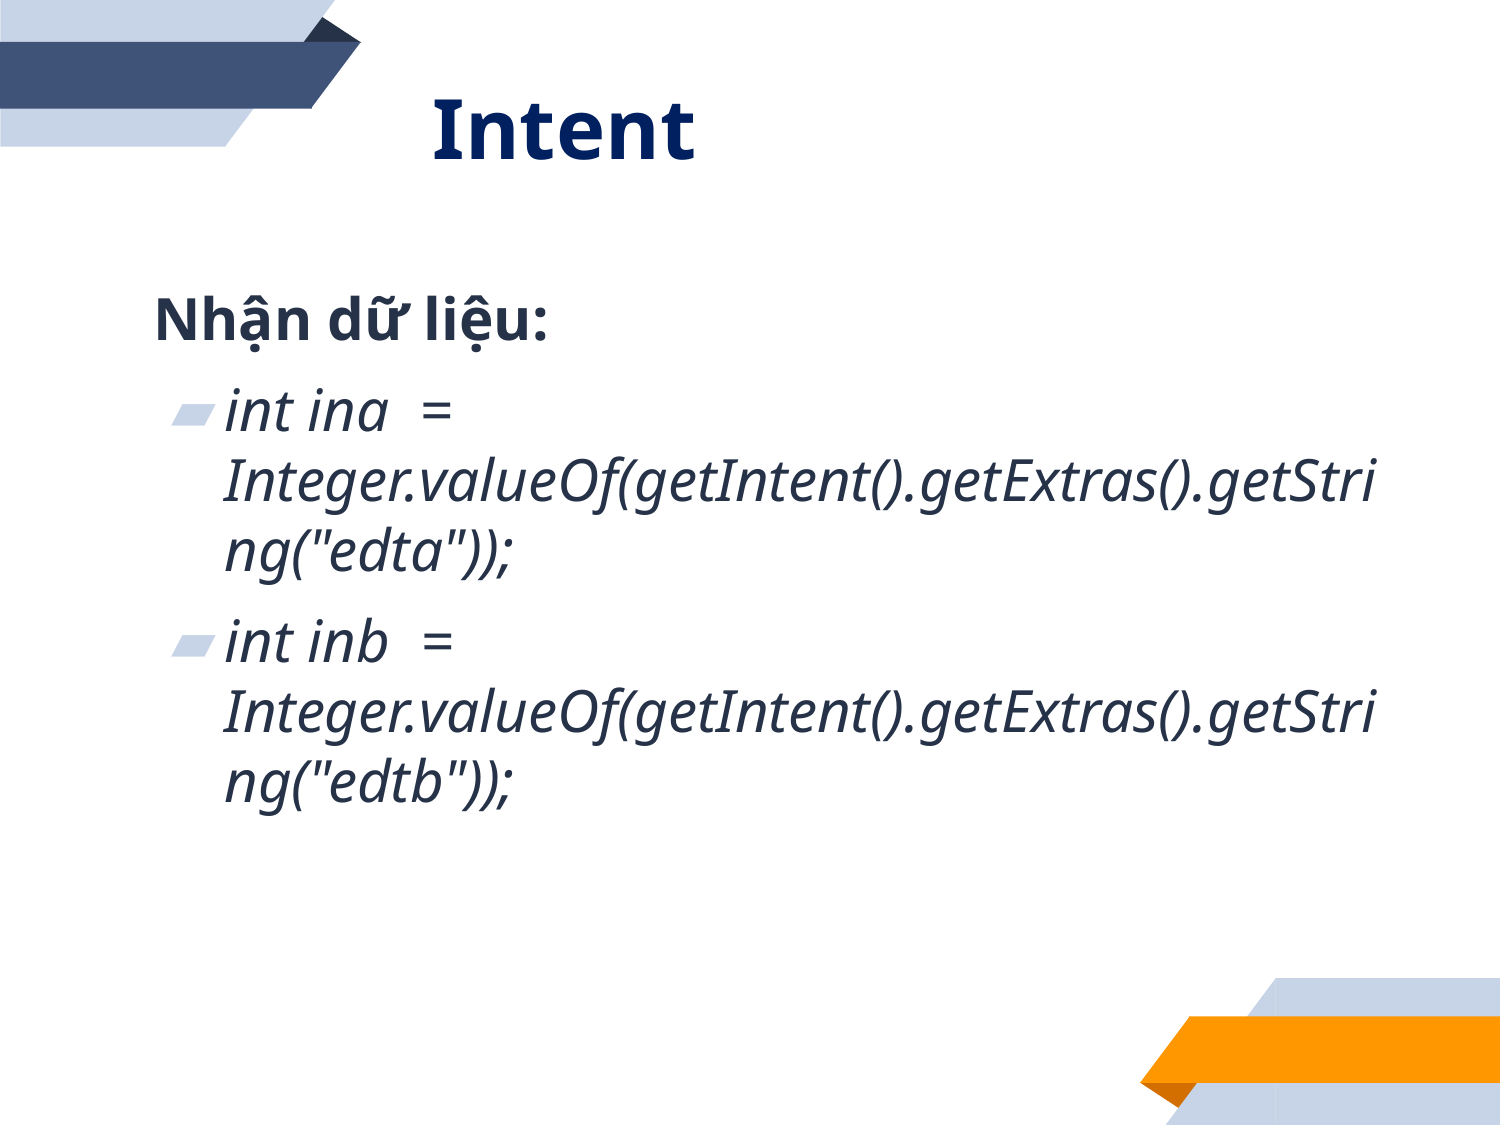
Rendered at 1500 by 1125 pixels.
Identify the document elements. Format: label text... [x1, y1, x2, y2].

title Intent [412, 42, 1500, 211]
list Nhận dữ liệu: int ina = Integer.valueOf(getIntent().getExtras().getString("edta")); int inb = Integer.valueOf(getIntent().getExtras().getString("edtb")); [133, 262, 1425, 1052]
